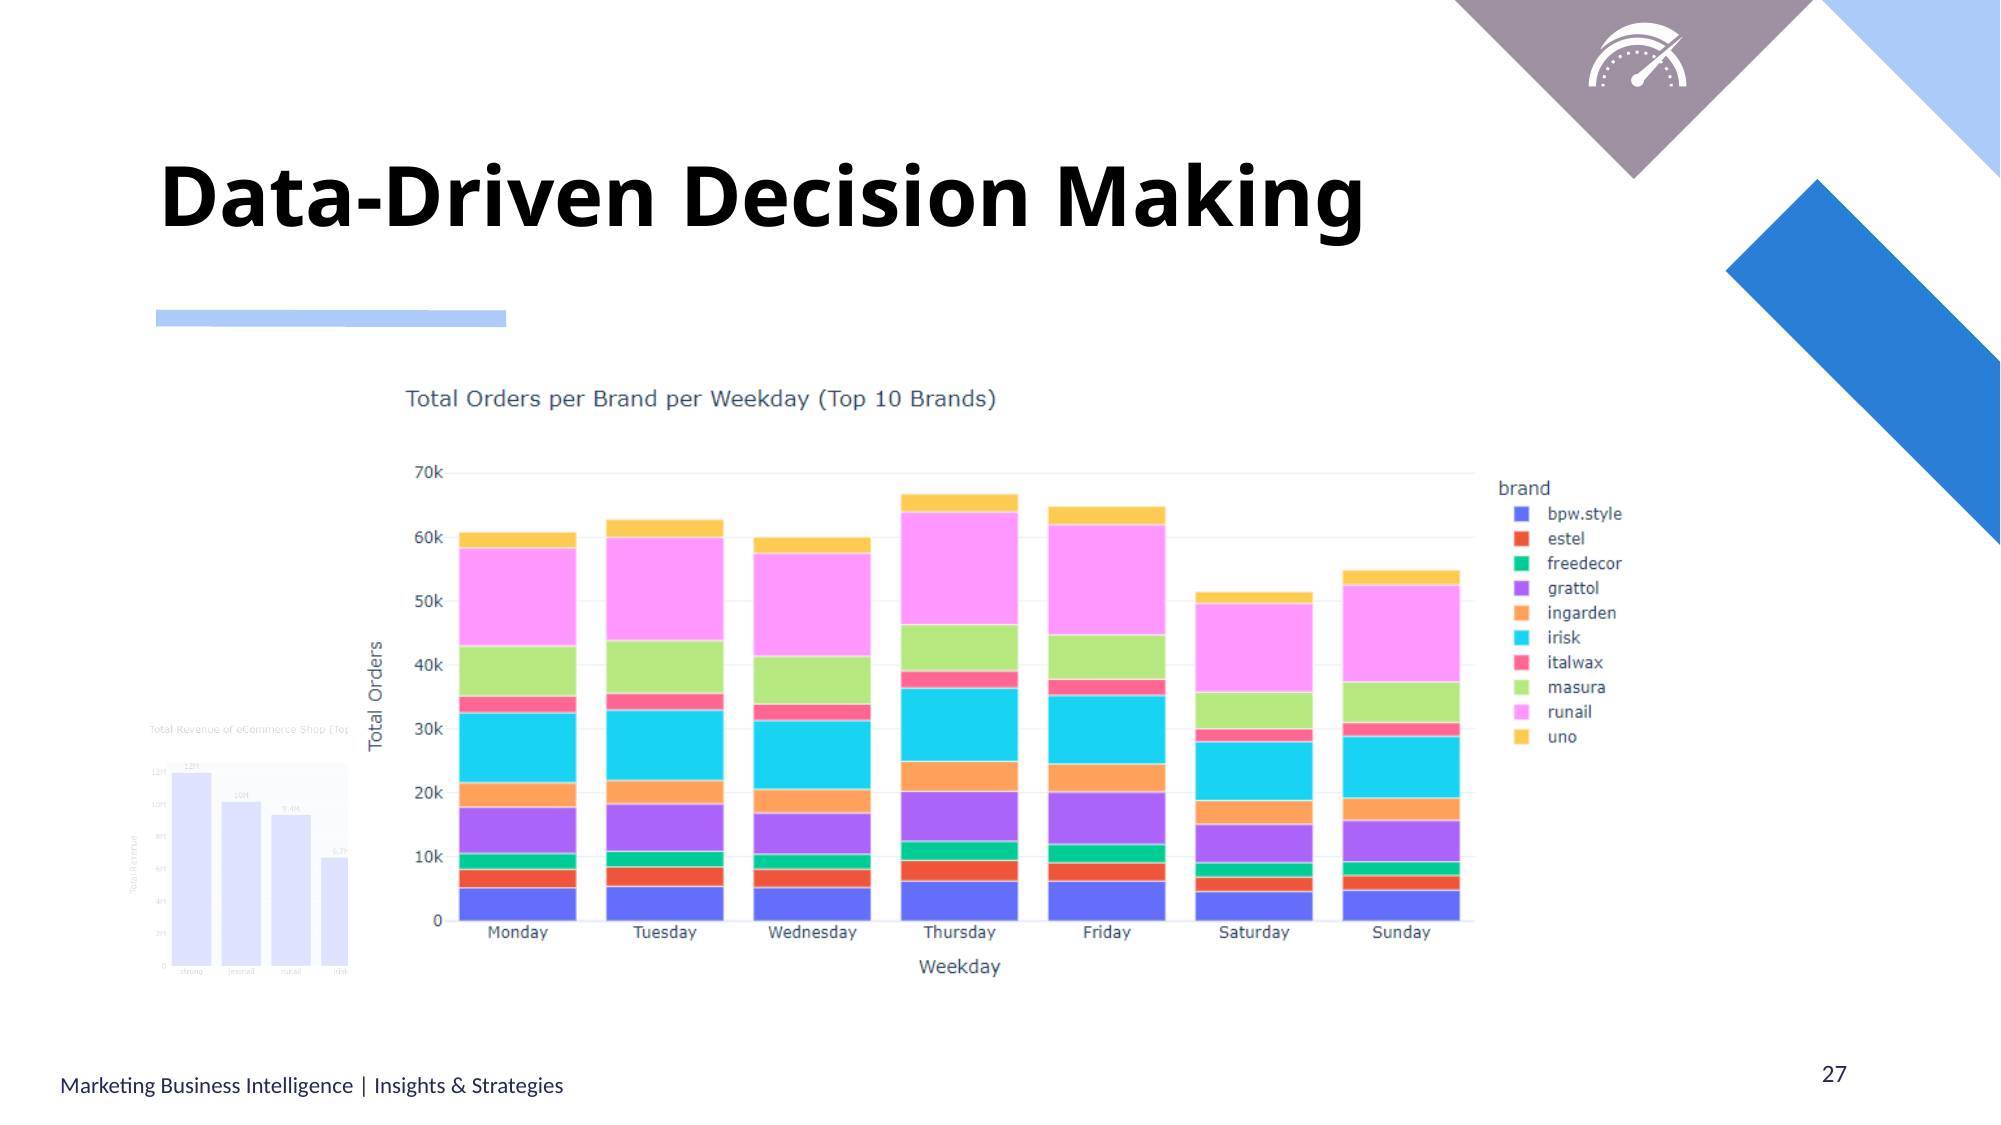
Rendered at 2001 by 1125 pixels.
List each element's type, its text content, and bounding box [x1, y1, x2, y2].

picture [109, 370, 1652, 1002]
text_box Data-Driven Decision Making [158, 144, 1567, 245]
slide_number 27 [1412, 1042, 1863, 1103]
text_box Marketing Business Intelligence | Insights & Strategies [45, 1063, 721, 1124]
picture [1588, 22, 1687, 90]
